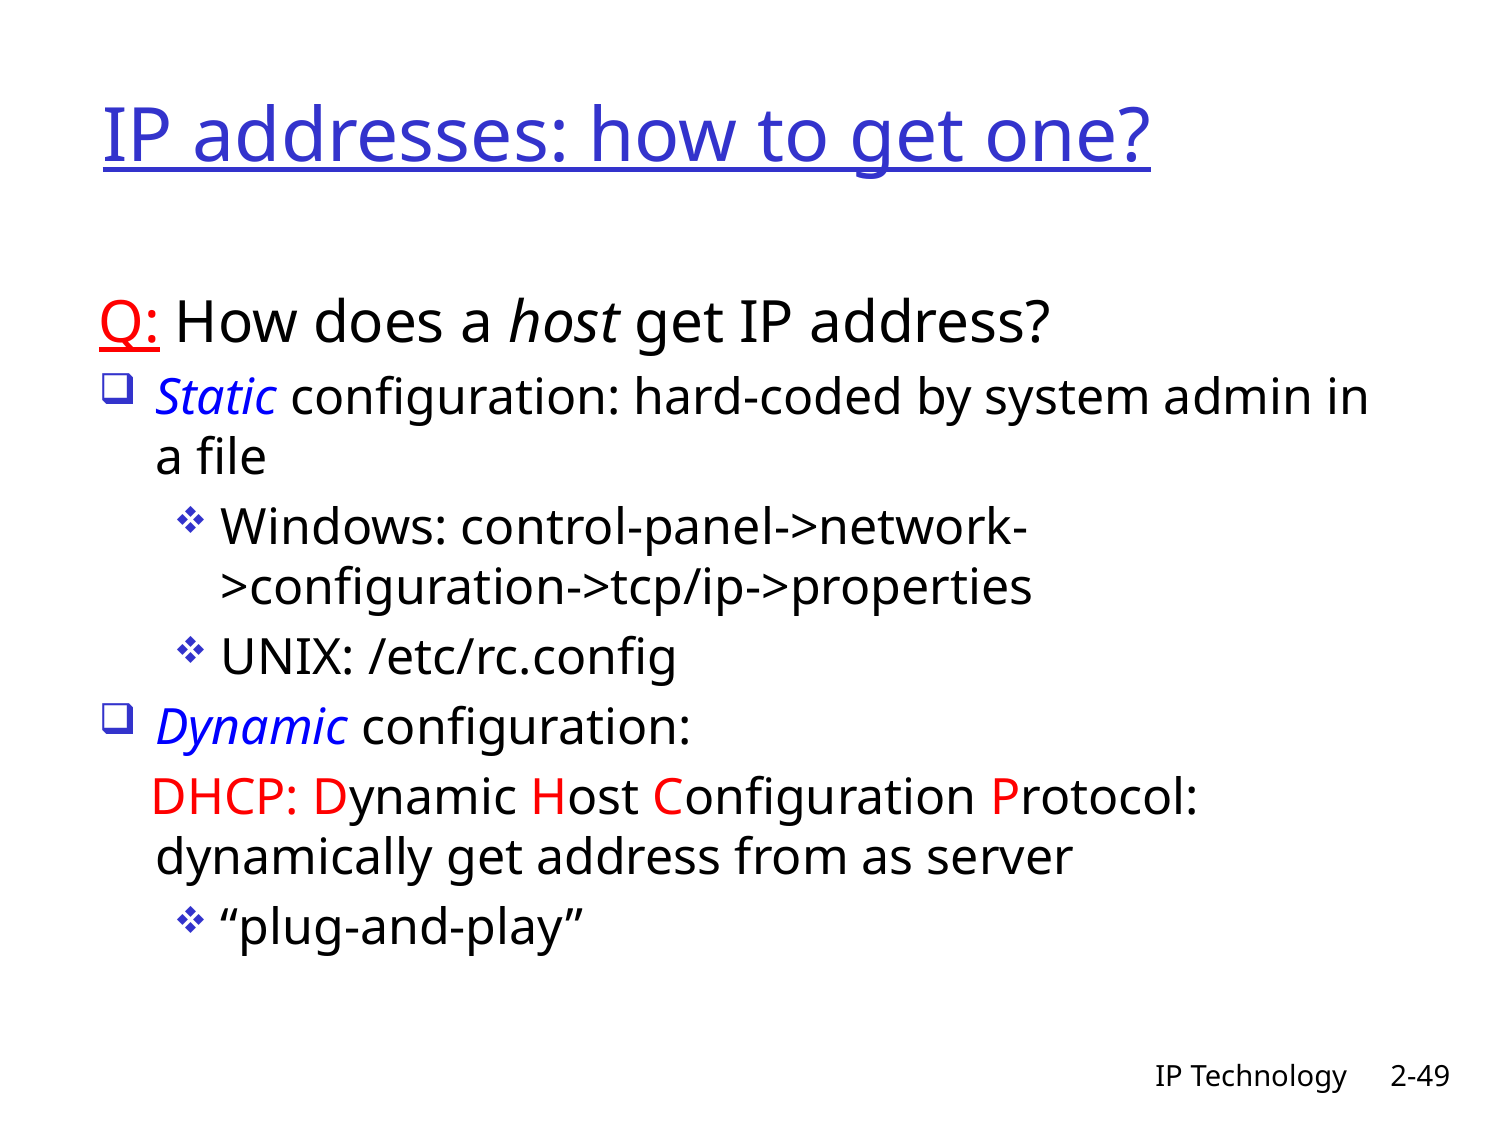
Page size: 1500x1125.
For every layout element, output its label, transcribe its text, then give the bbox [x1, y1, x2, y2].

title IP addresses: how to get one? [87, 37, 1363, 226]
list Q: How does a host get IP address? Static configuration: hard-coded by system admin in a file Windows: control-panel->network->configuration->tcp/ip->properties UNIX: /etc/rc.config Dynamic configuration: DHCP: Dynamic Host Configuration Protocol: dynamically get address from as server “plug-and-play” [83, 276, 1403, 1029]
slide_number 2-49 [1346, 1049, 1466, 1125]
footer IP Technology [887, 1049, 1346, 1125]
